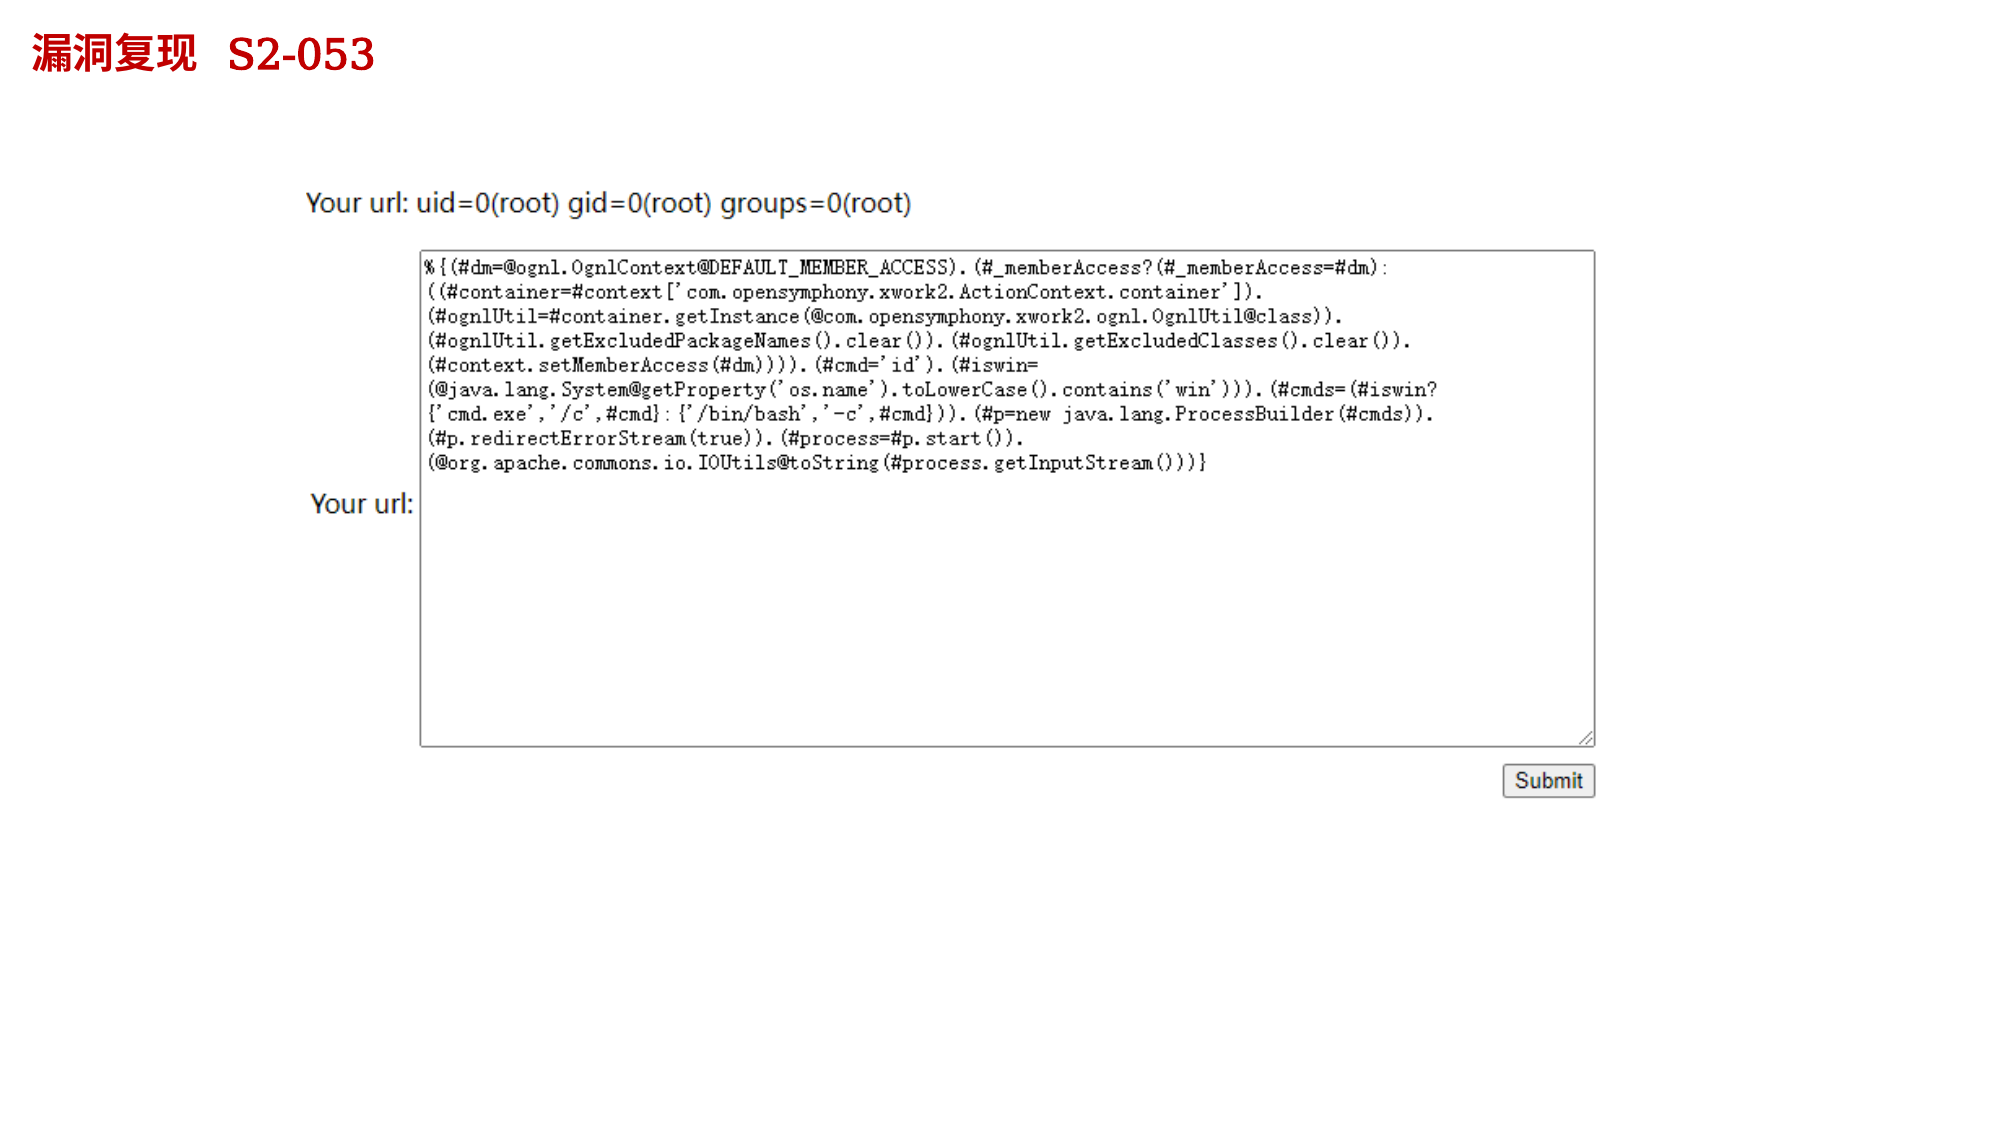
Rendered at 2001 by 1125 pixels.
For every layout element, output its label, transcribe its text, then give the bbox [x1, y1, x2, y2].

text_box 漏洞复现 S2-053 [16, 19, 656, 85]
picture [306, 172, 1695, 918]
